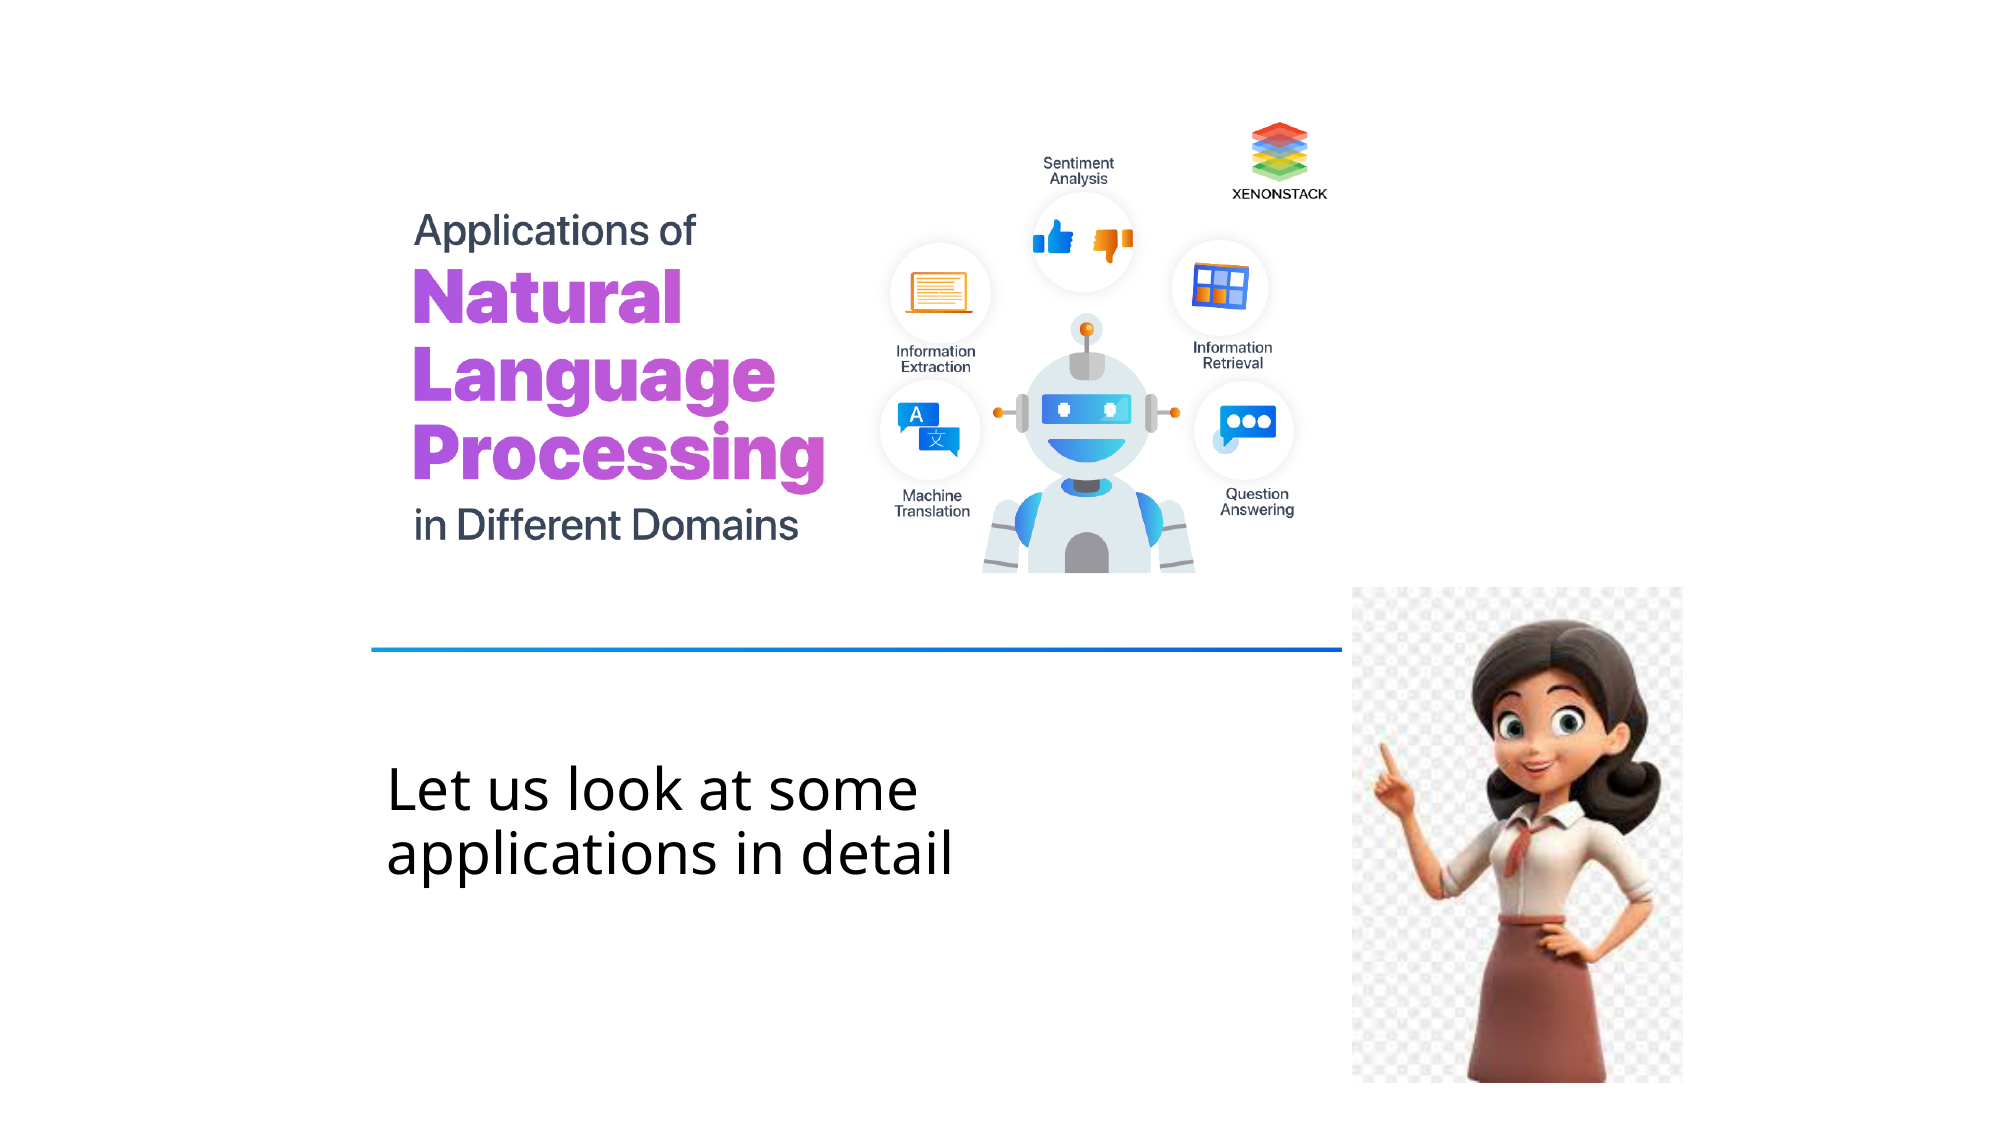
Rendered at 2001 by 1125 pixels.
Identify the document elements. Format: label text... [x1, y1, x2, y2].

picture [371, 110, 1342, 653]
title Let us look at some applications in detail [371, 752, 1275, 895]
picture [1352, 587, 1683, 1083]
